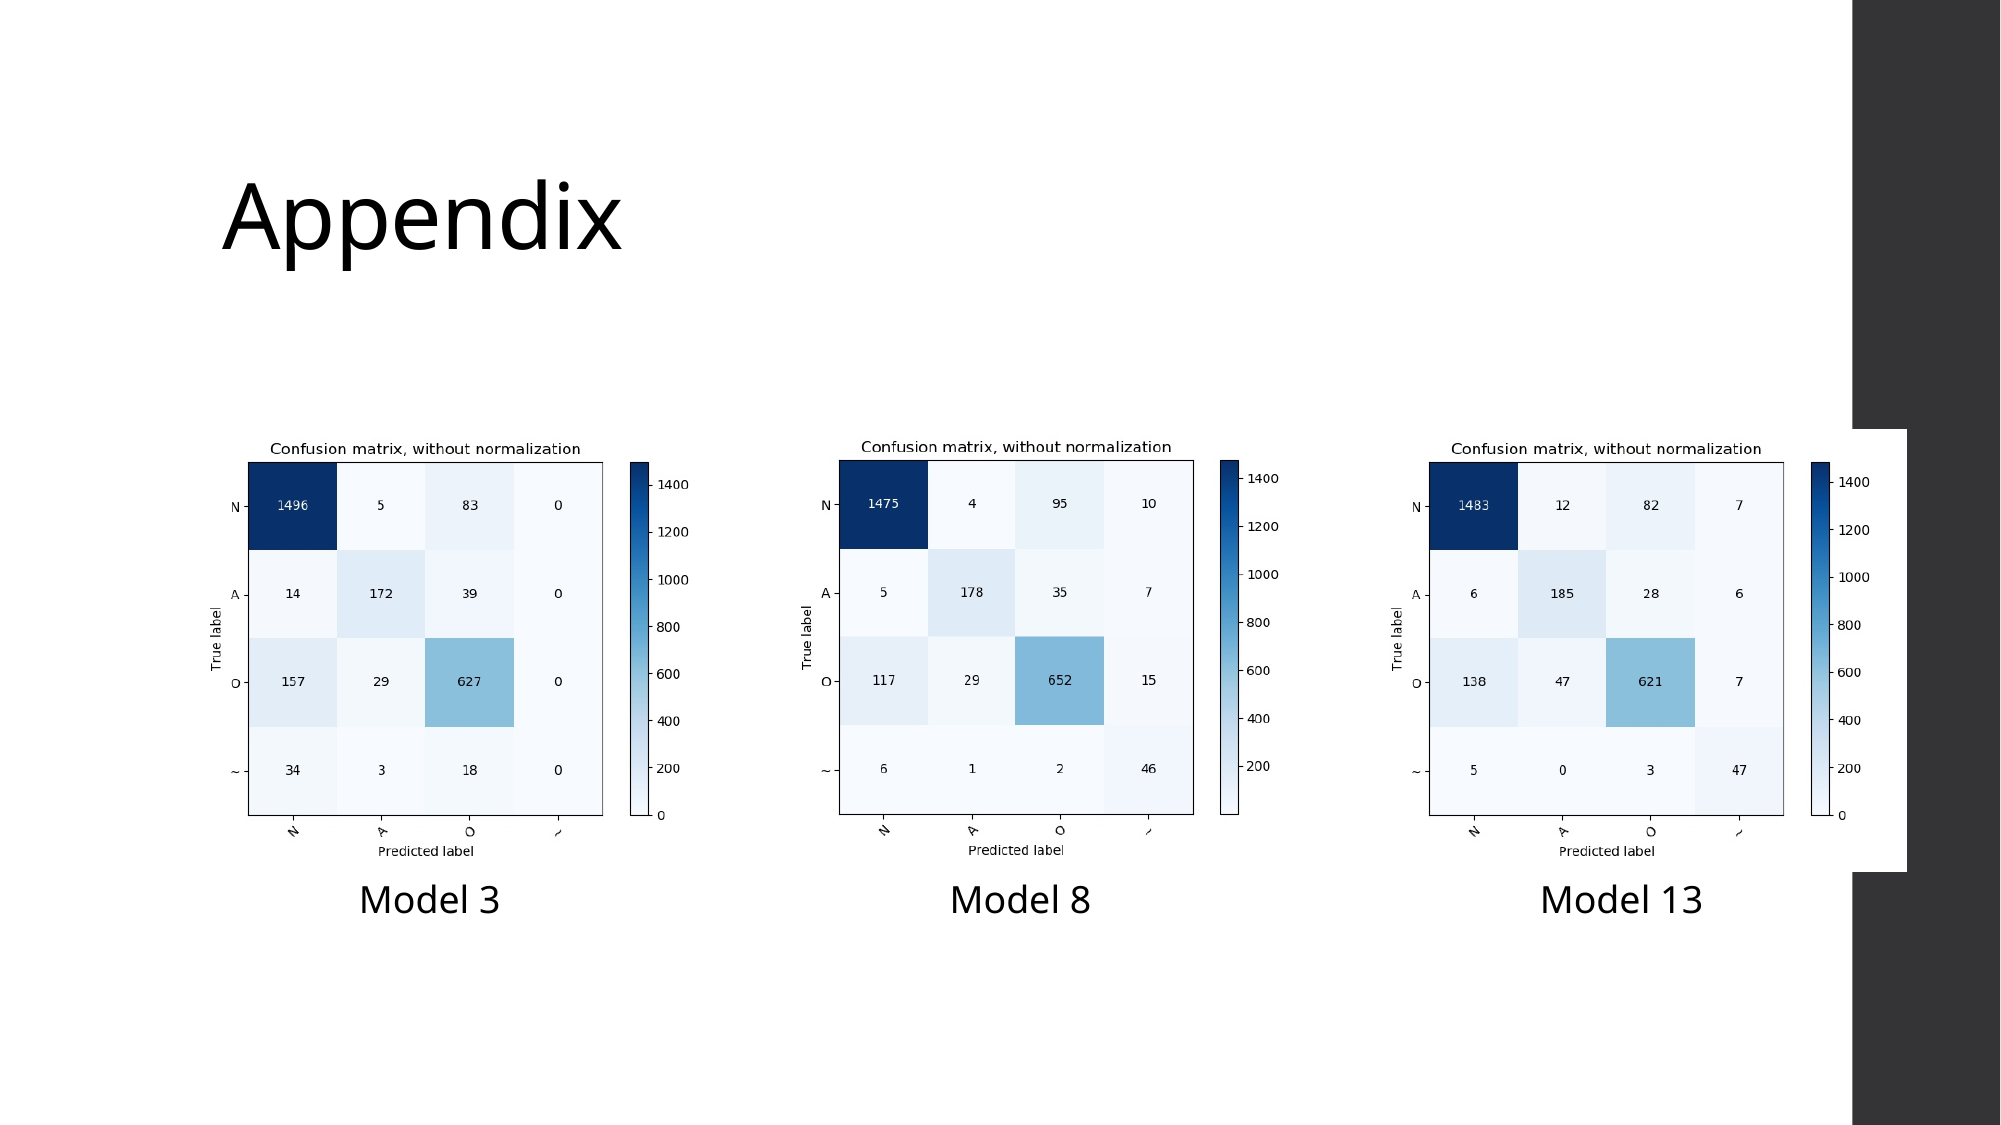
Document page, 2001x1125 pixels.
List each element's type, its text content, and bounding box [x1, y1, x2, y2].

text_box Model 3 [344, 881, 516, 929]
text_box Model 13 [1525, 881, 1719, 929]
text_box Model 8 [934, 879, 1107, 929]
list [1320, 428, 1907, 873]
title Appendix [206, 60, 1797, 278]
picture [134, 426, 1316, 873]
